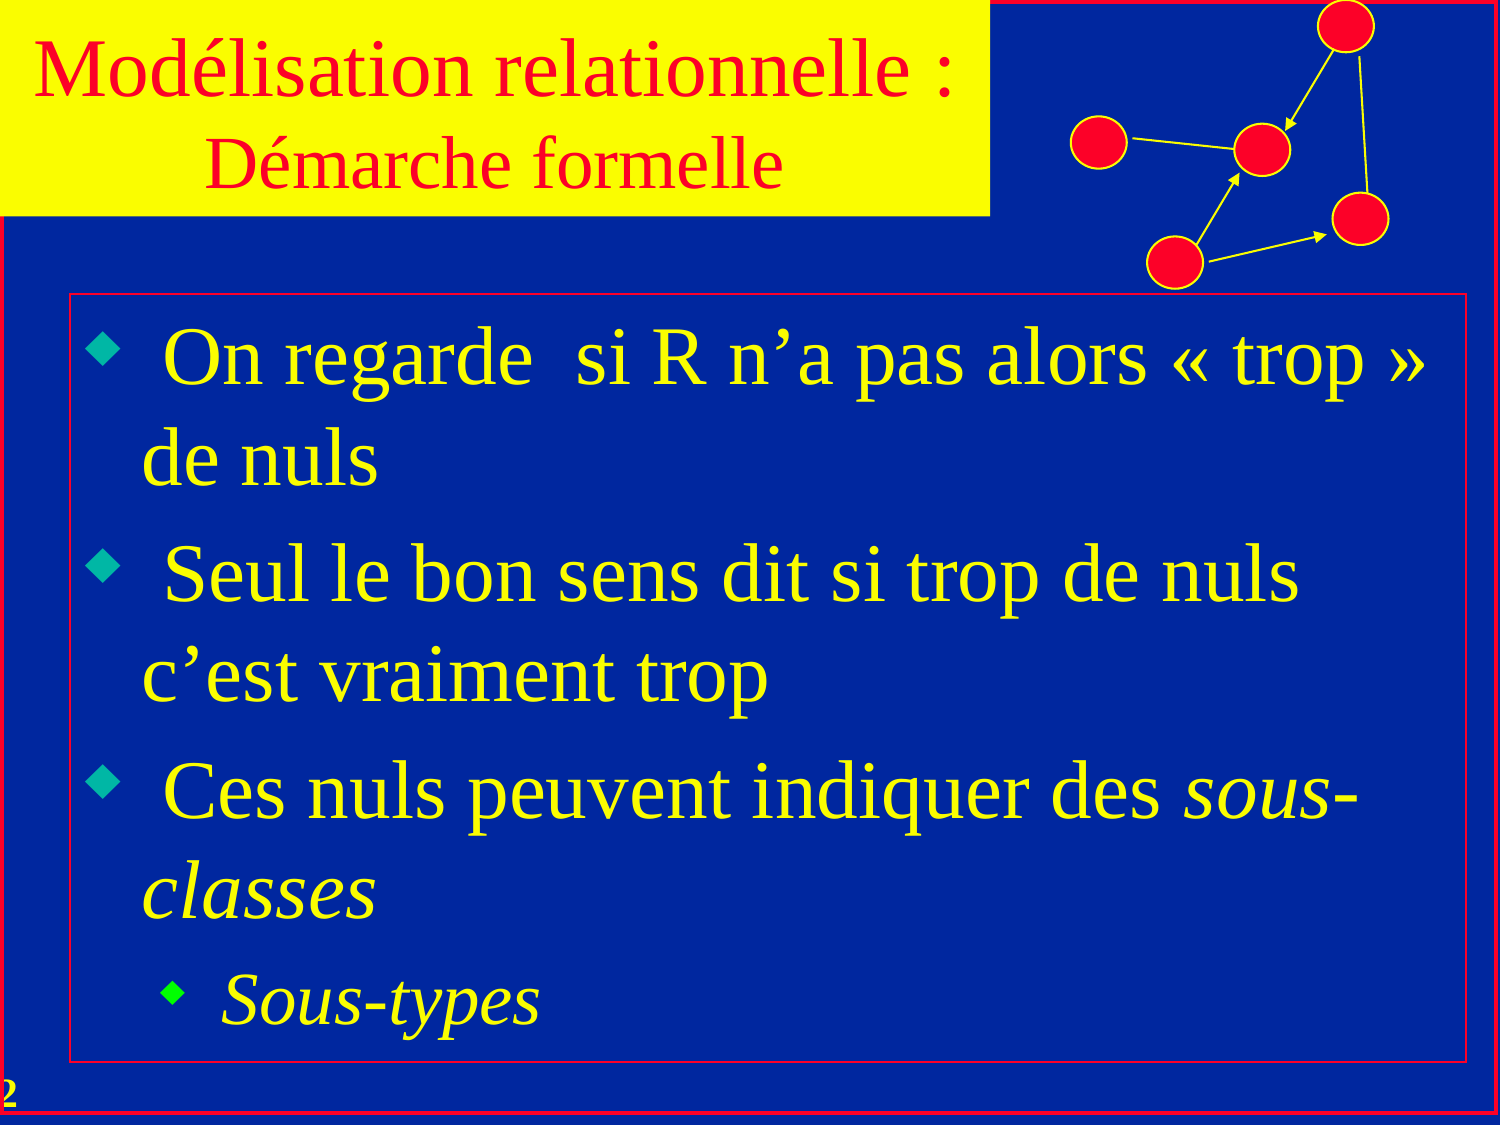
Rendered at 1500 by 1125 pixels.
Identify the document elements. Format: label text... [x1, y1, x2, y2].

text_box [1196, 172, 1240, 245]
text_box [1070, 116, 1127, 169]
text_box [1234, 123, 1291, 176]
text_box [1285, 48, 1335, 131]
list On regarde si R n’a pas alors « trop » de nuls Seul le bon sens dit si trop de nuls c’est vraiment trop Ces nuls peuvent indiquer des sous-classes Sous-types [69, 293, 1467, 1063]
text_box [1208, 231, 1327, 262]
text_box [1332, 192, 1389, 245]
text_box [1147, 236, 1204, 289]
text_box [1317, 0, 1374, 53]
text_box Modélisation relationnelle : Démarche formelle [0, 0, 991, 217]
